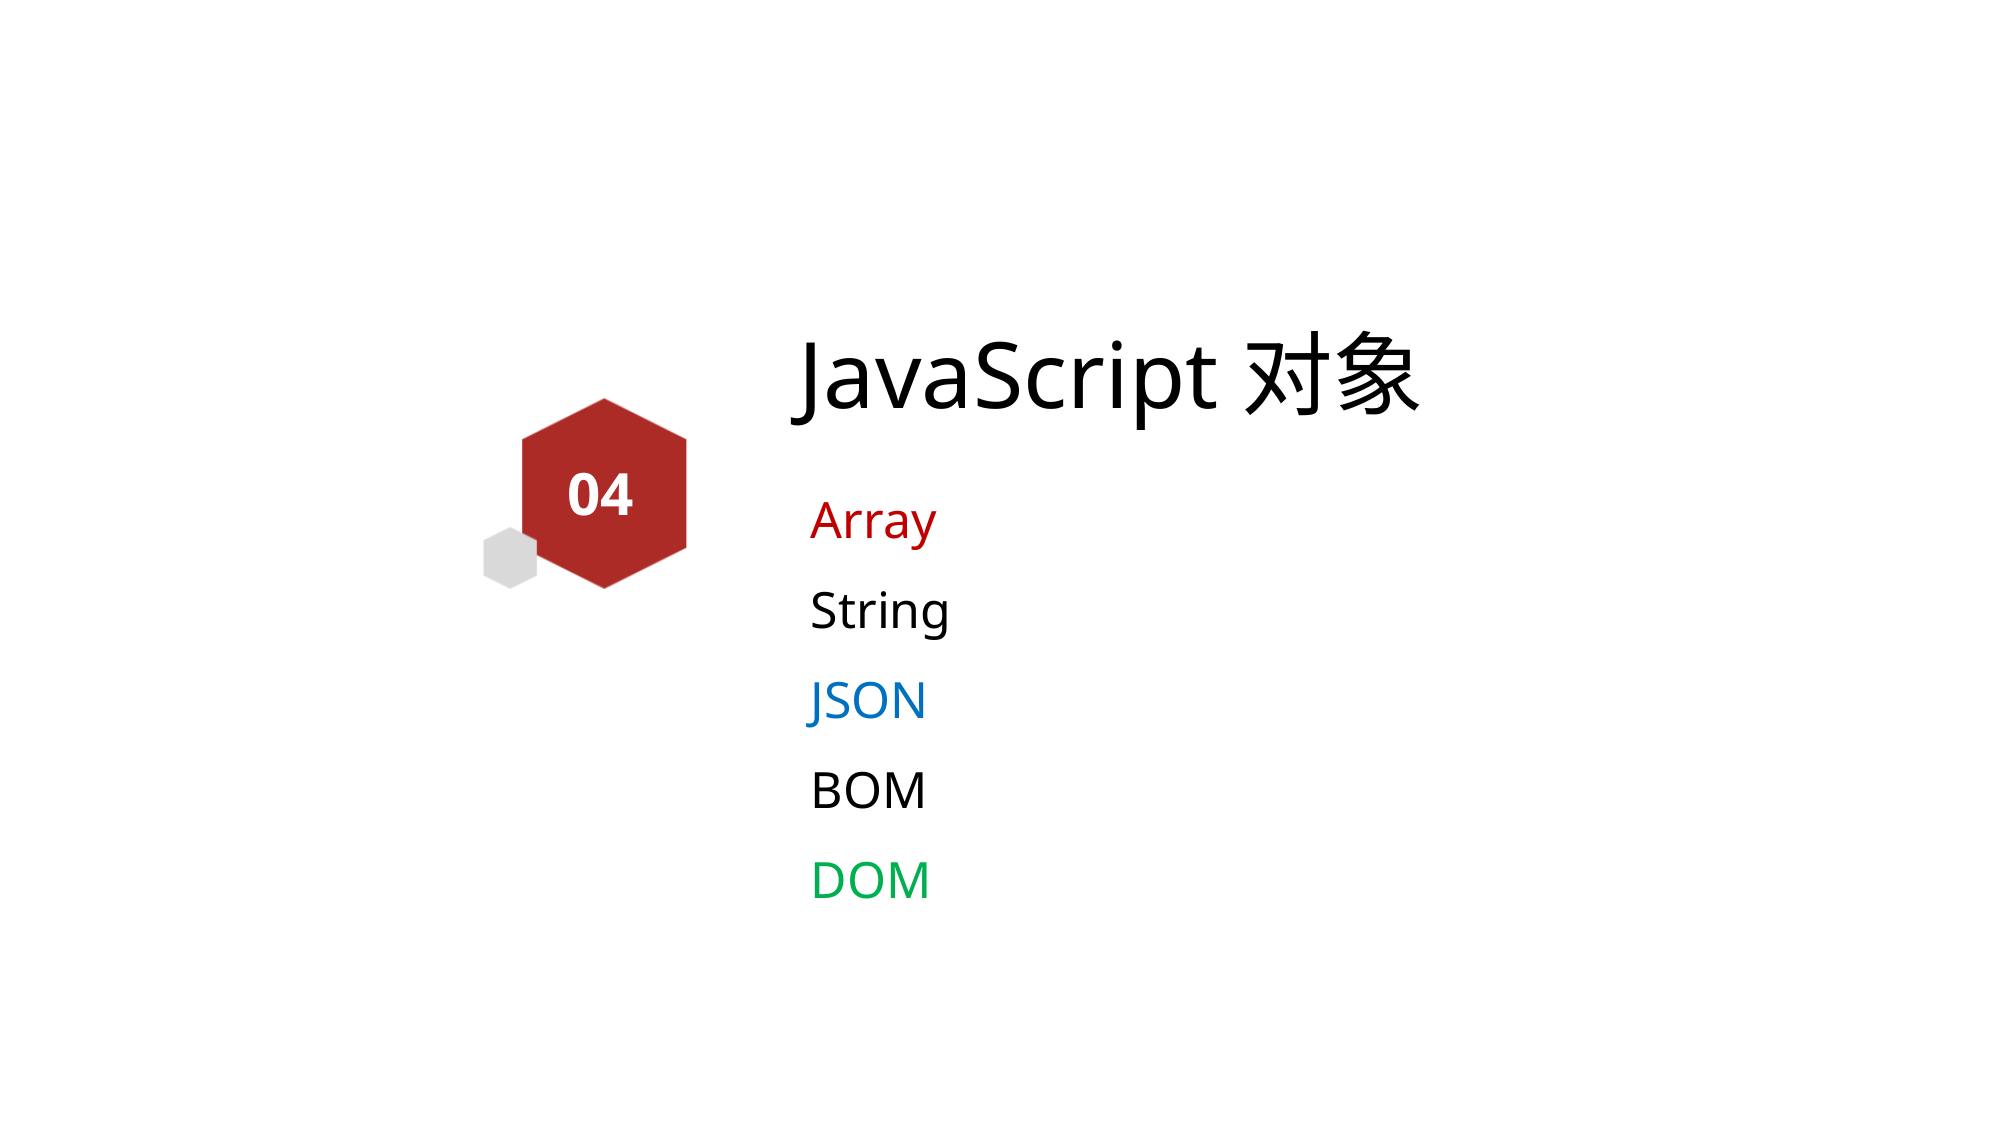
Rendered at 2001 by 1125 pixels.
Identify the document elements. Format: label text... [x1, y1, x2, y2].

picture [472, 391, 701, 593]
text_box JavaScript对象 [784, 320, 1637, 437]
text_box Array String JSON BOM DOM [795, 483, 1693, 914]
